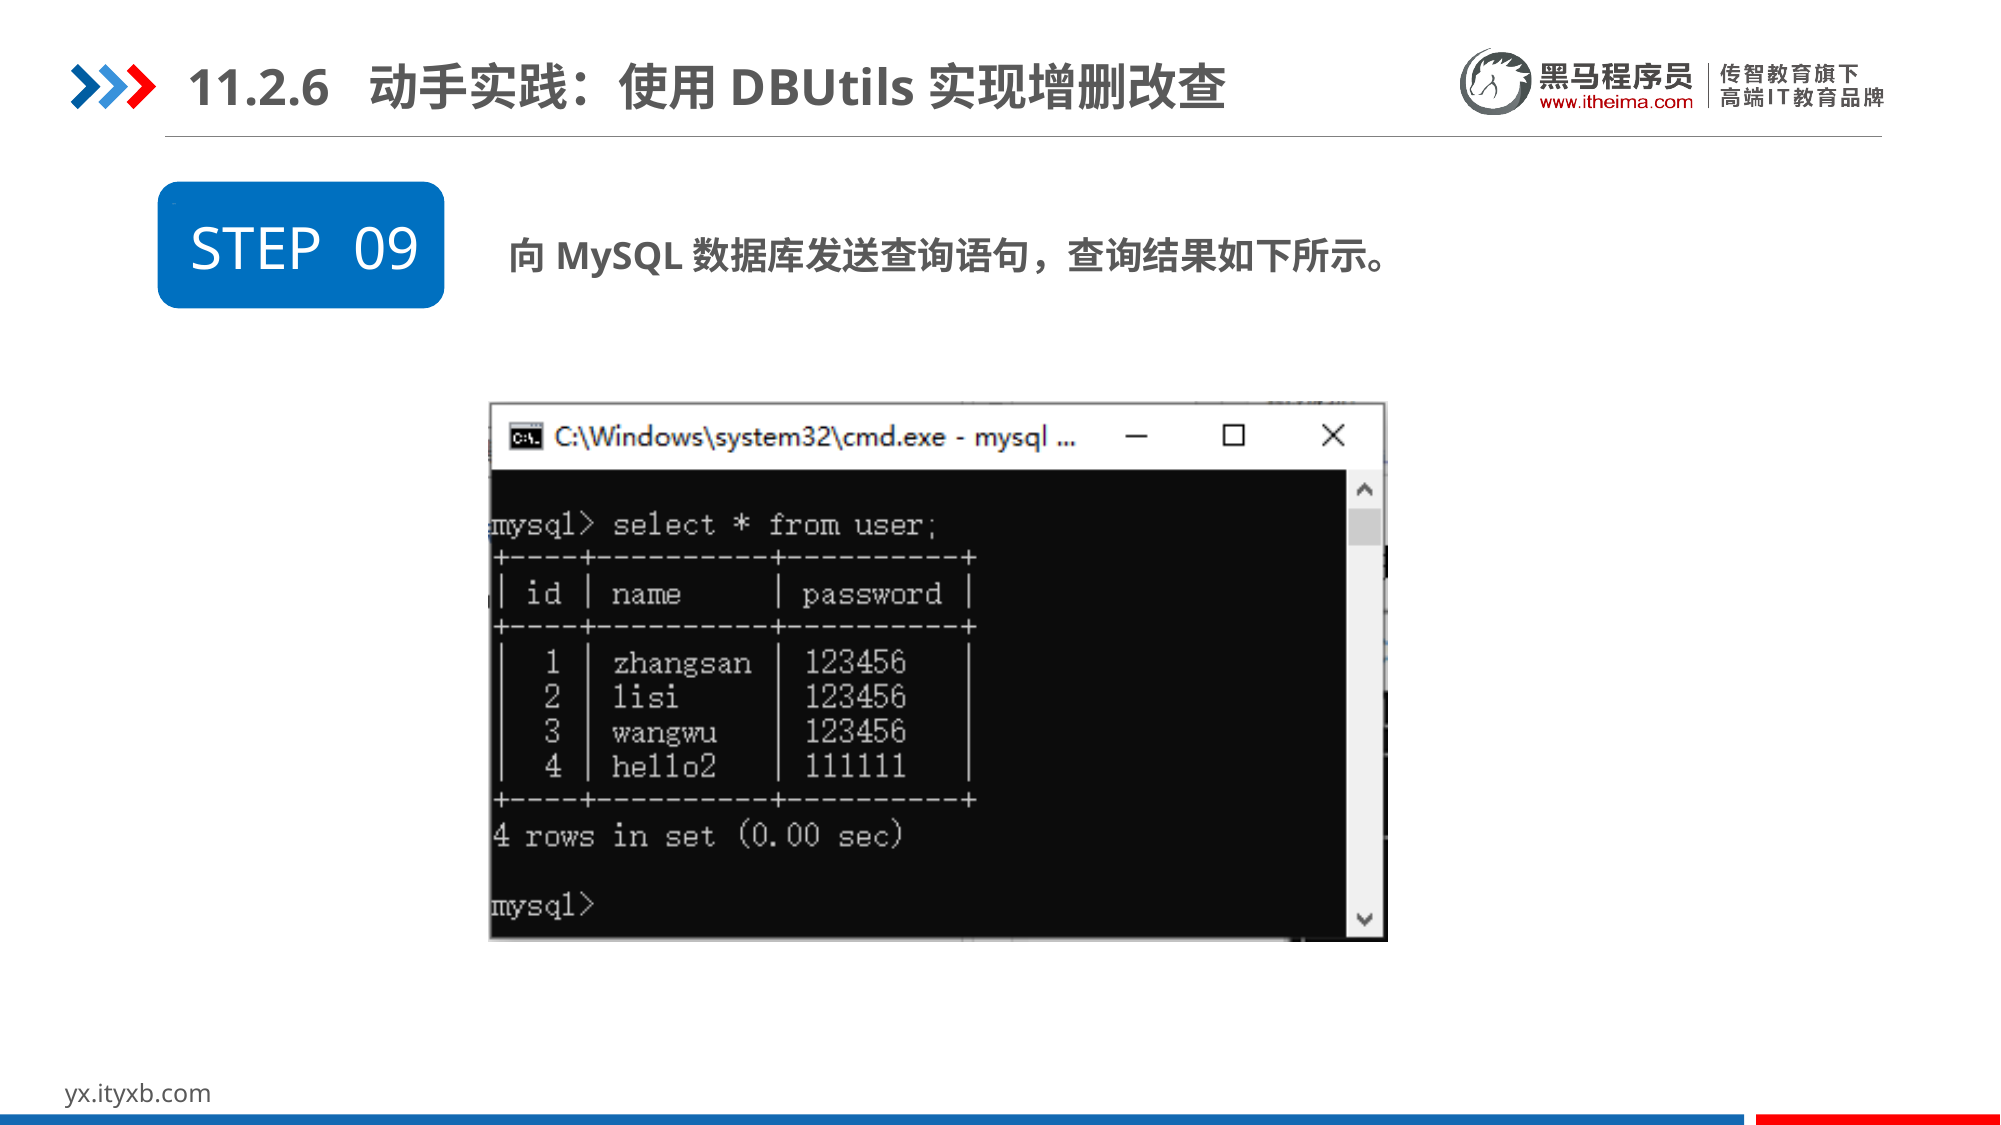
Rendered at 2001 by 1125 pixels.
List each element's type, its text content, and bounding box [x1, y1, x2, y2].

picture [488, 401, 1388, 942]
text_box 向MySQL数据库发送查询语句，查询结果如下所示。 [494, 201, 1388, 285]
picture [1460, 48, 1887, 115]
text_box 11.2.6 动手实践：使用DBUtils实现增删改查 [187, 43, 1258, 127]
text_box STEP 09 [172, 203, 439, 289]
text_box [156, 180, 446, 310]
